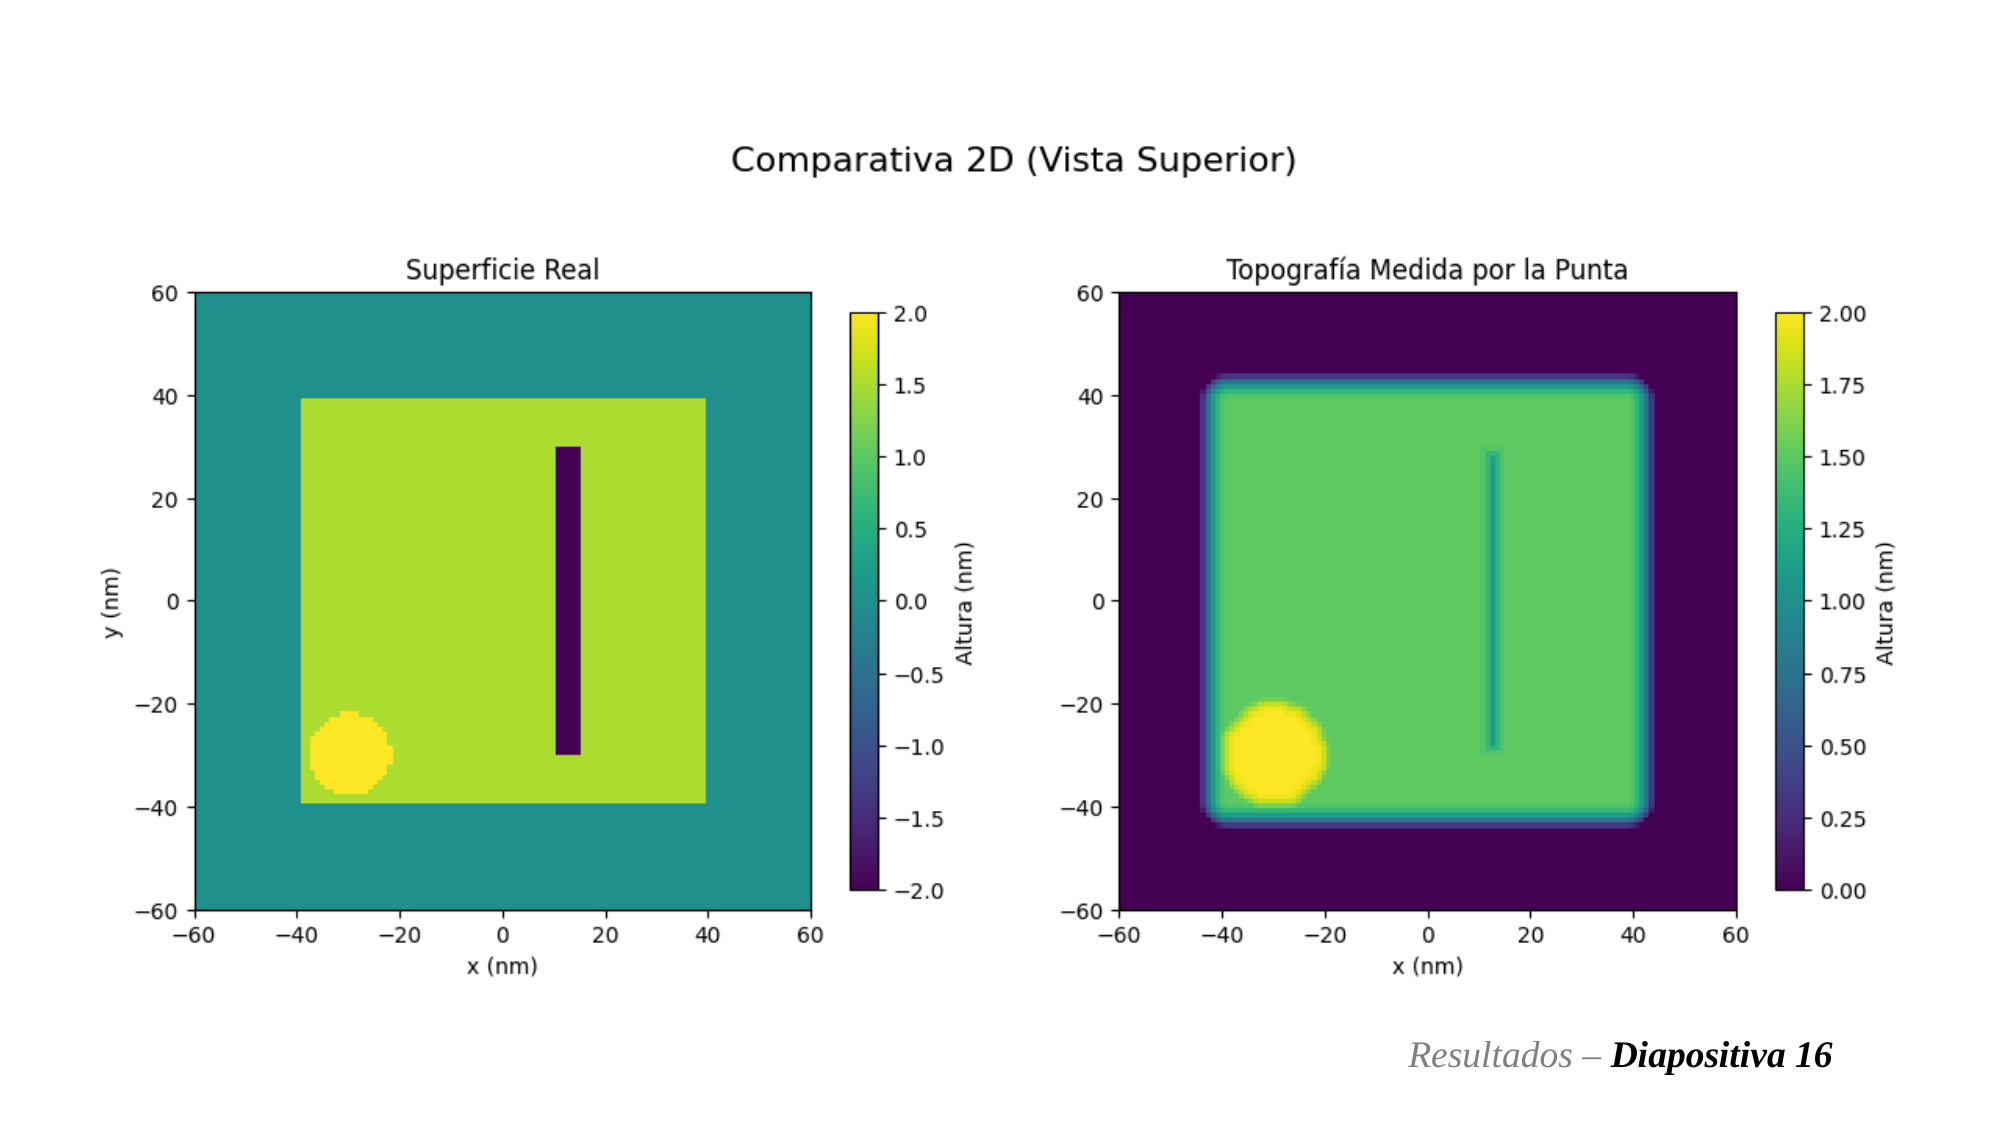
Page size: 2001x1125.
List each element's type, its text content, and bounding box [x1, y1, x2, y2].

text_box Resultados – Diapositiva 16 [1393, 1027, 2000, 1103]
picture [86, 131, 1913, 994]
